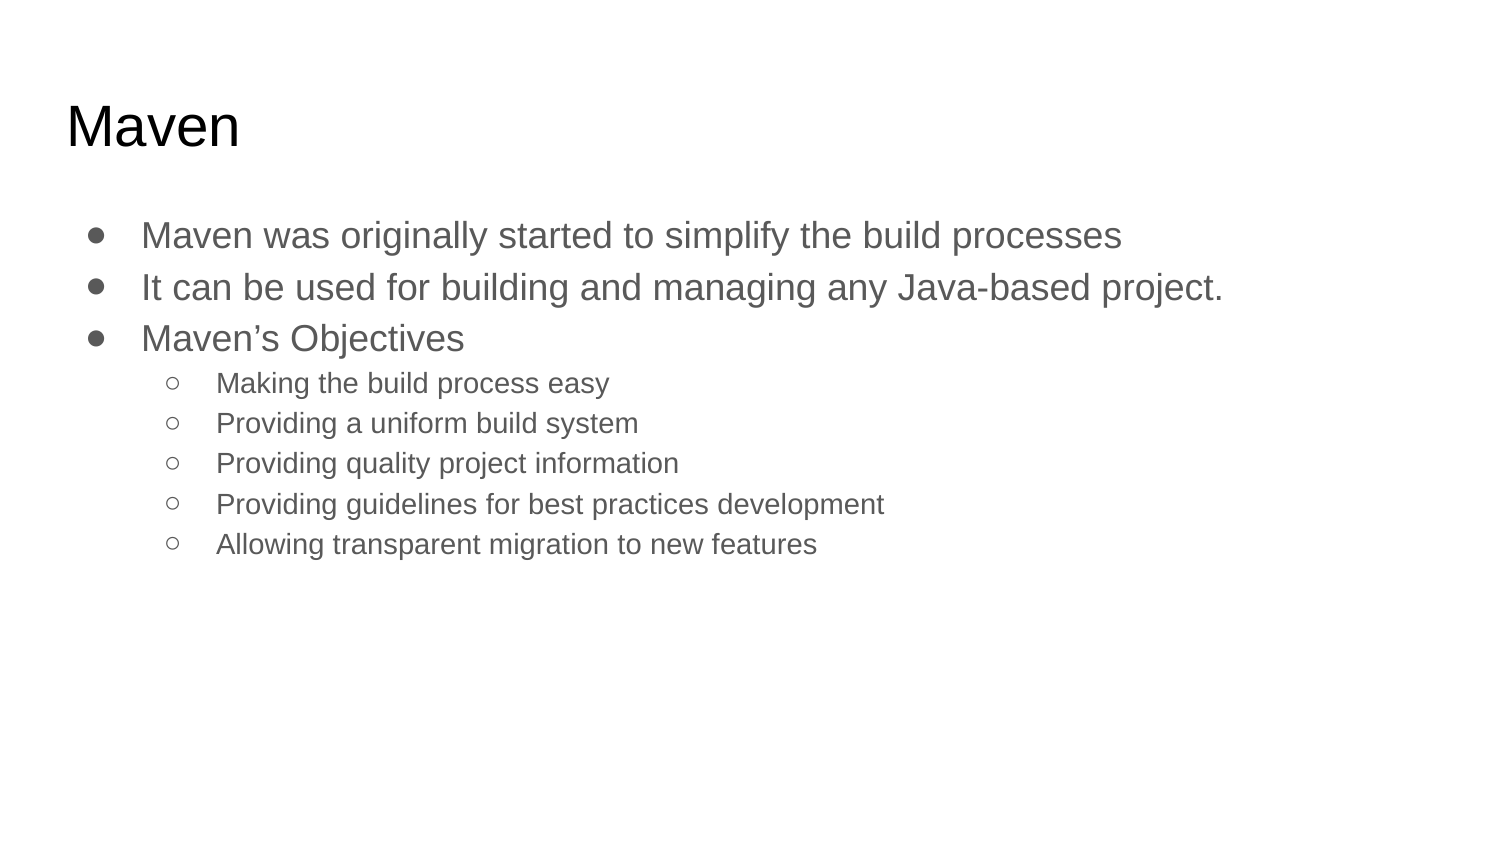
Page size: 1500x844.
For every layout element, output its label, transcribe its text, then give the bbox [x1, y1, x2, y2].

title Maven [51, 72, 1449, 167]
list Maven was originally started to simplify the build processes It can be used for building and managing any Java-based project. Maven’s Objectives Making the build process easy Providing a uniform build system Providing quality project information Providing guidelines for best practices development Allowing transparent migration to new features [51, 189, 1449, 750]
